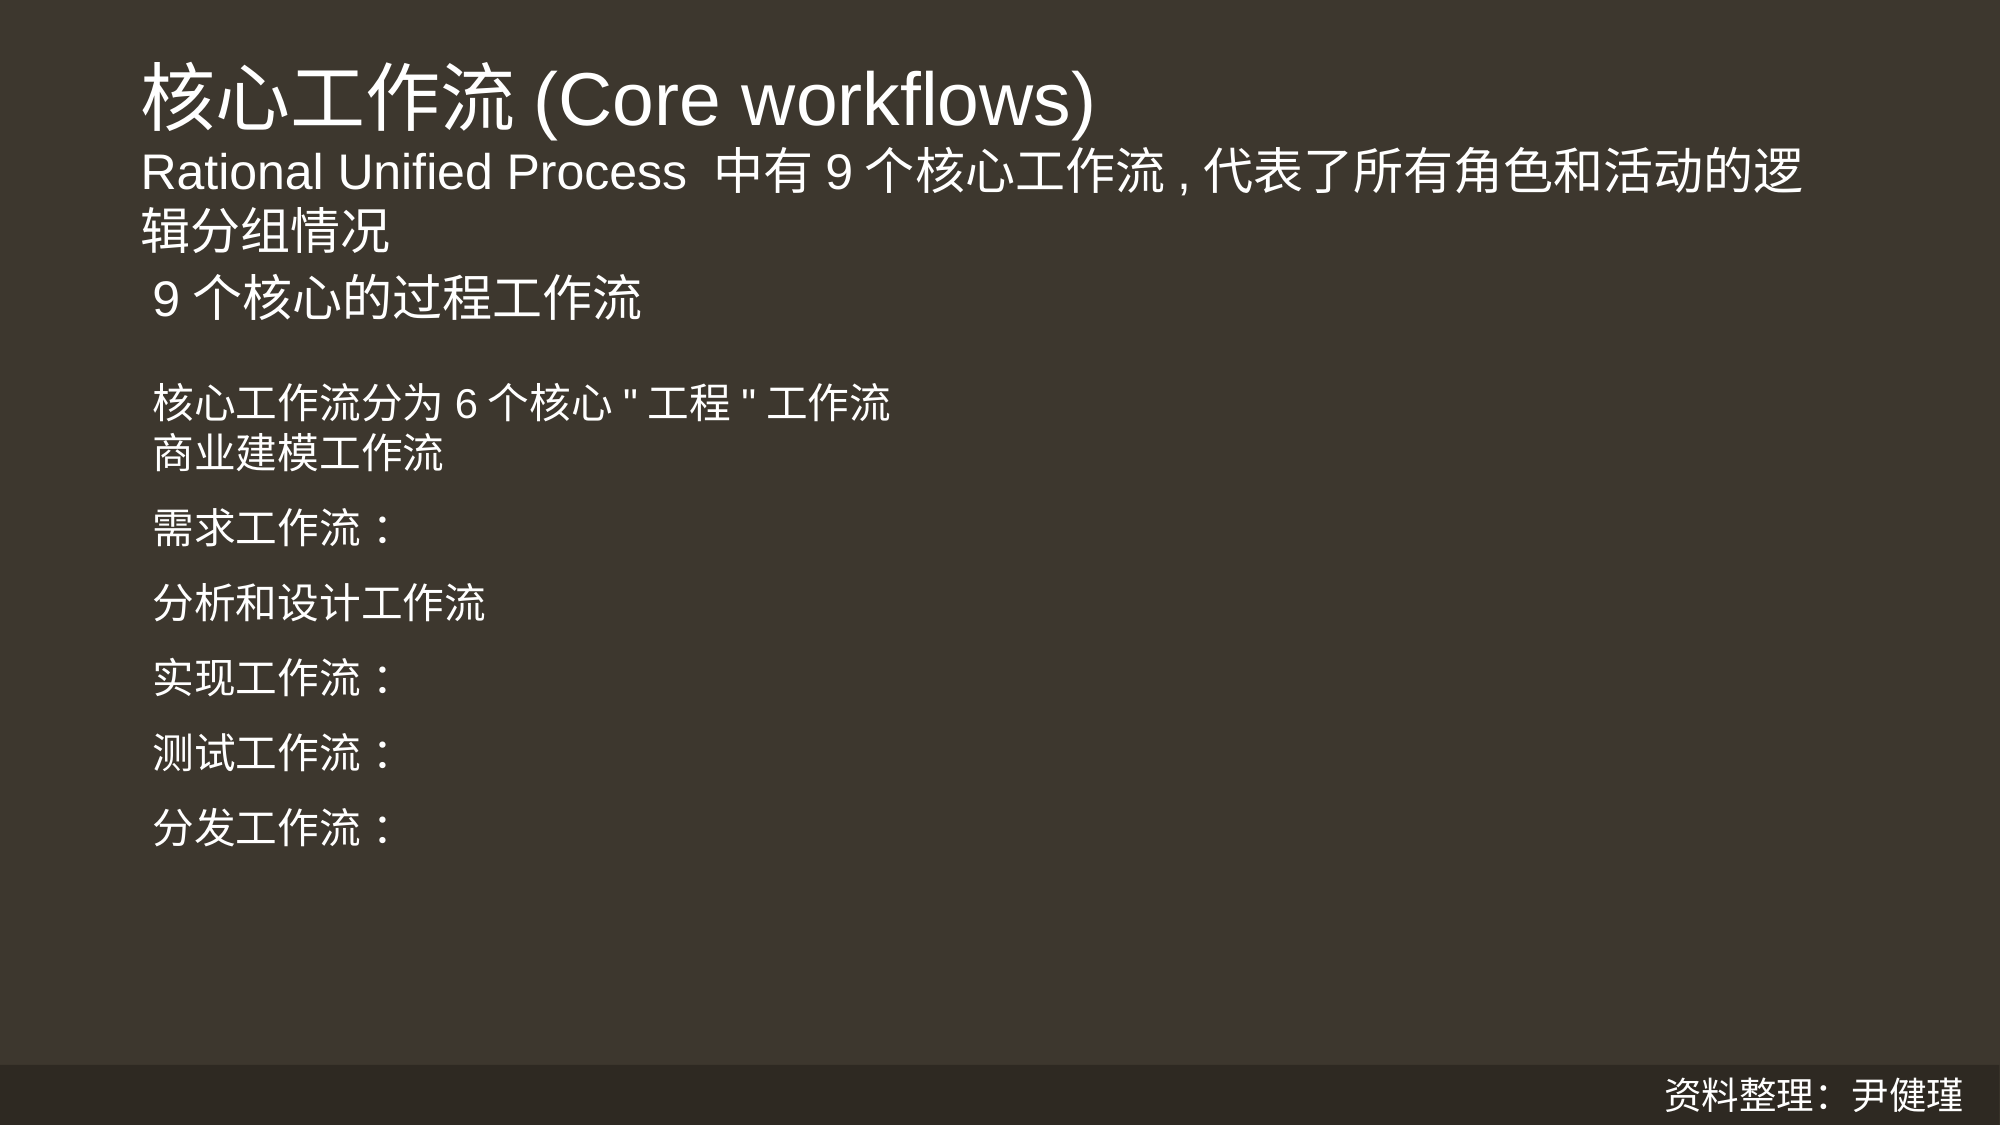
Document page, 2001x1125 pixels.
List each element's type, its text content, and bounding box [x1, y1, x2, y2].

text_box 核心工作流(Core workflows) Rational Unified Process 中有9个核心工作流,代表了所有角色和活动的逻辑分组情况 [125, 42, 1839, 268]
text_box 资料整理：尹健瑾 [1649, 1064, 2000, 1125]
text_box 9个核心的过程工作流 核心工作流分为6个核心"工程"工作流 商业建模工作流 需求工作流 ： 分析和设计工作流 实现工作流 ： 测试工作流 ： 分发工作流 ： [137, 278, 1804, 910]
